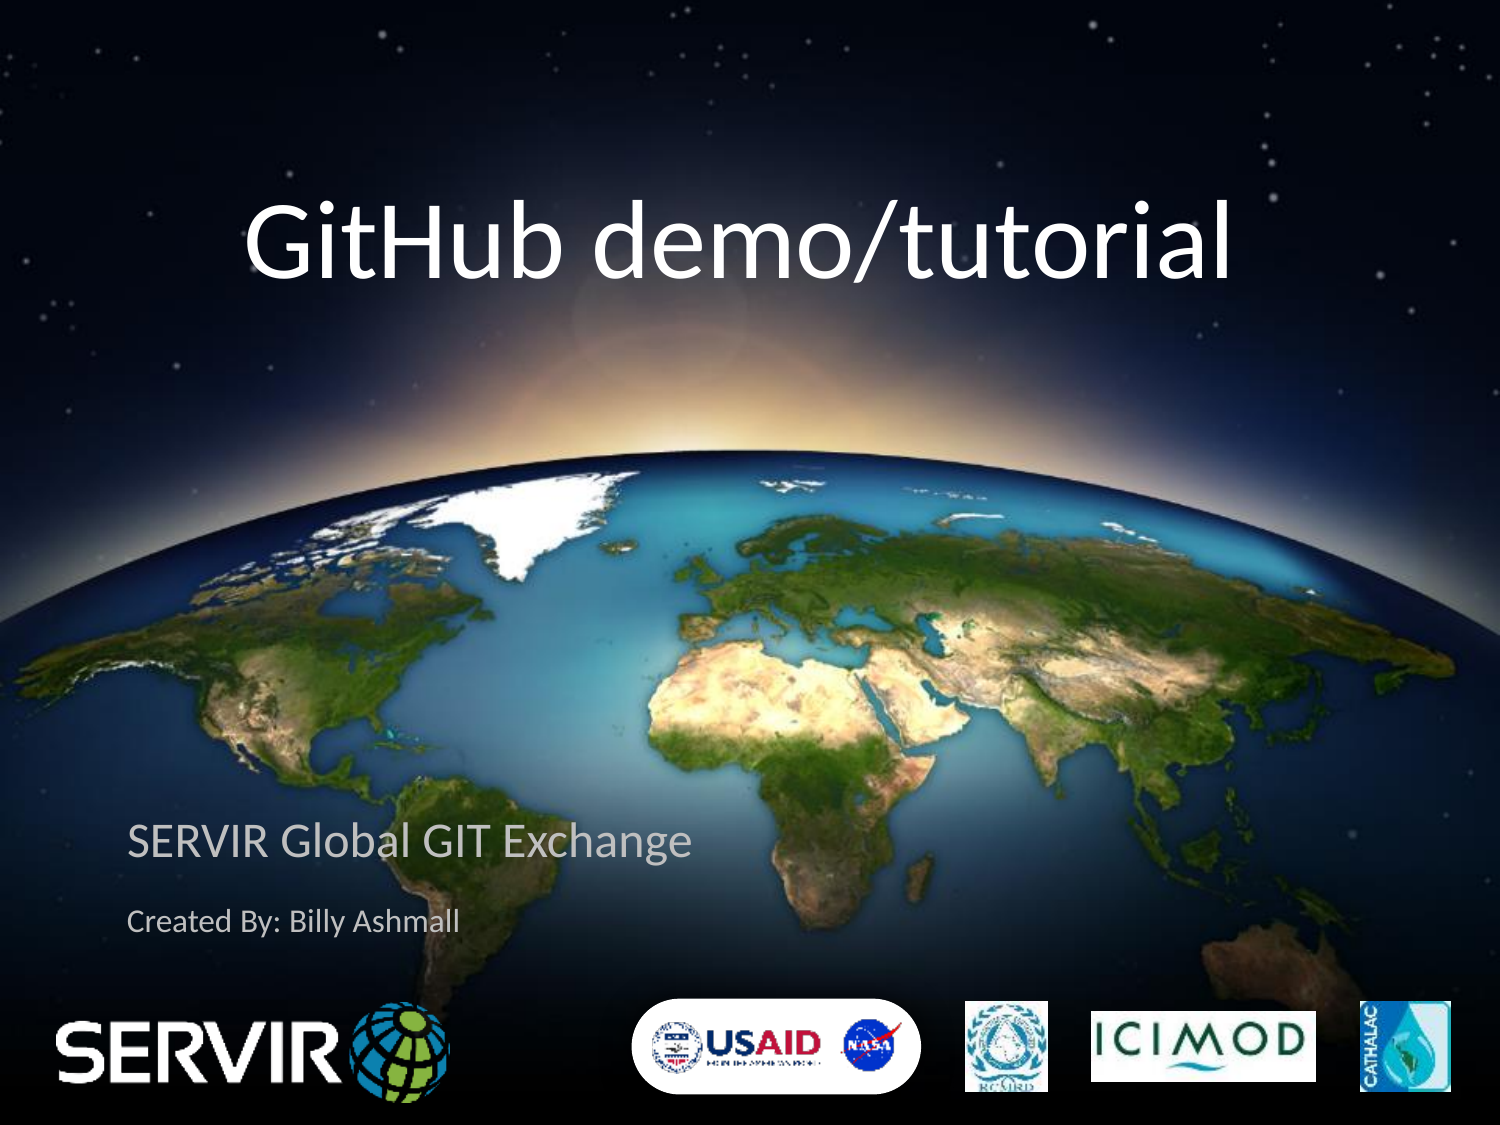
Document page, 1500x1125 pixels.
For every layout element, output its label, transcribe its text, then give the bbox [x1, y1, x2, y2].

picture [0, 0, 1500, 1125]
list Created By: Billy Ashmall [111, 891, 798, 967]
title GitHub demo/tutorial [102, 68, 1378, 423]
subtitle SERVIR Global GIT Exchange [112, 787, 1229, 876]
